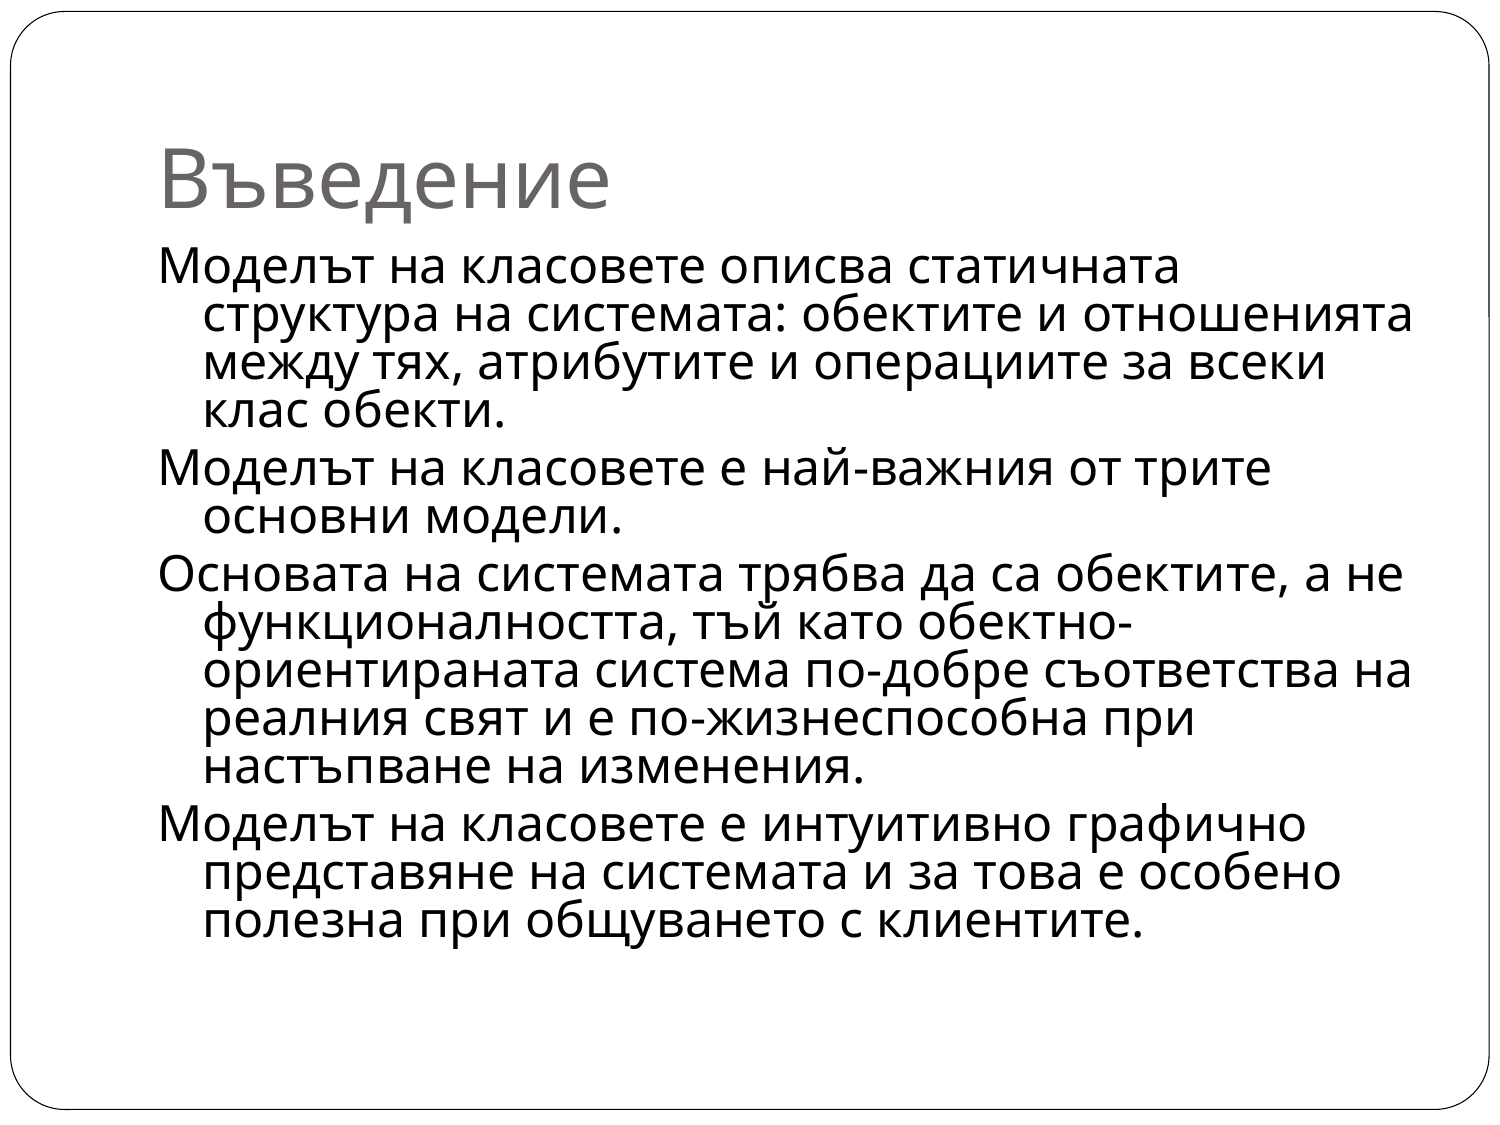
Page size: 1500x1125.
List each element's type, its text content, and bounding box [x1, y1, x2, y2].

list Моделът на класовете описва статичната структура на системата: обектите и отношенията между тях, атрибутите и операциите за всеки клас обекти. Моделът на класовете е най-важния от трите основни модели. Основата на системата трябва да са обектите, а не функционалността, тъй като обектно-ориентираната система по-добре съответства на реалния свят и е по-жизнеспособна при настъпване на изменения. Моделът на класовете е интуитивно графично представяне на системата и за това е особено полезна при общуването с клиентите. [149, 236, 1426, 988]
title Въведение [149, 44, 1426, 234]
